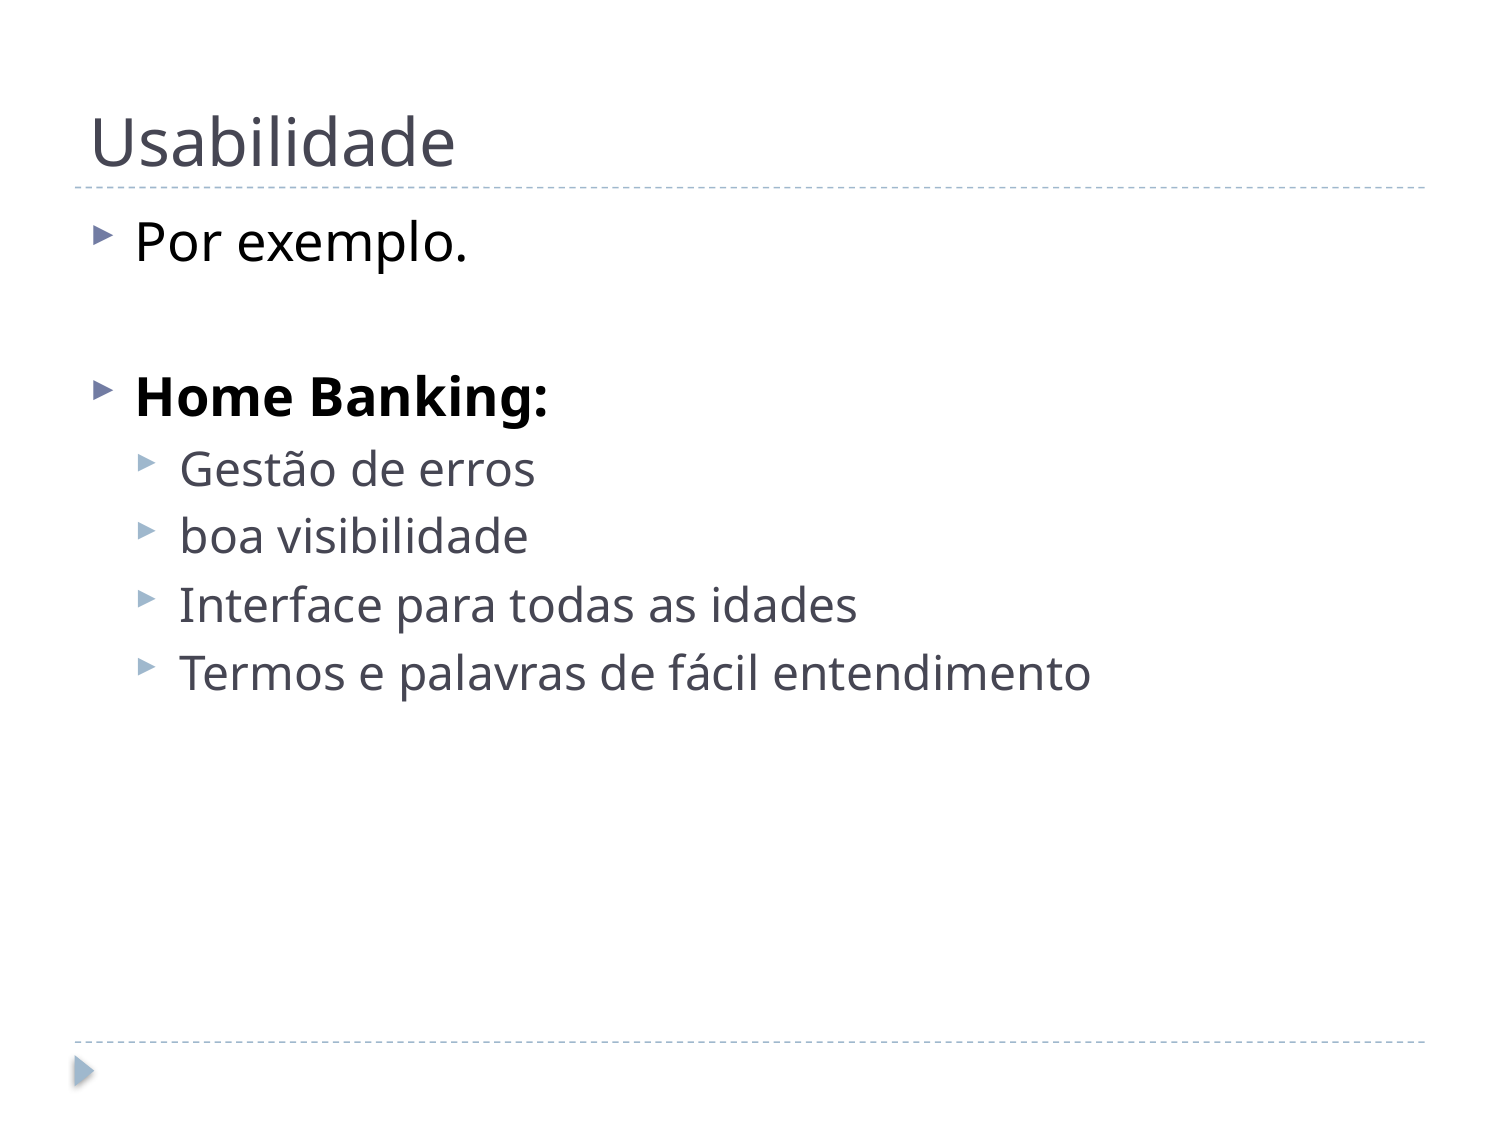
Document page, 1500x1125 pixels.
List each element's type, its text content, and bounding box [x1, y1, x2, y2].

list Por exemplo. Home Banking: Gestão de erros boa visibilidade Interface para todas as idades Termos e palavras de fácil entendimento [75, 200, 1425, 1010]
title Usabilidade [75, 24, 1425, 188]
